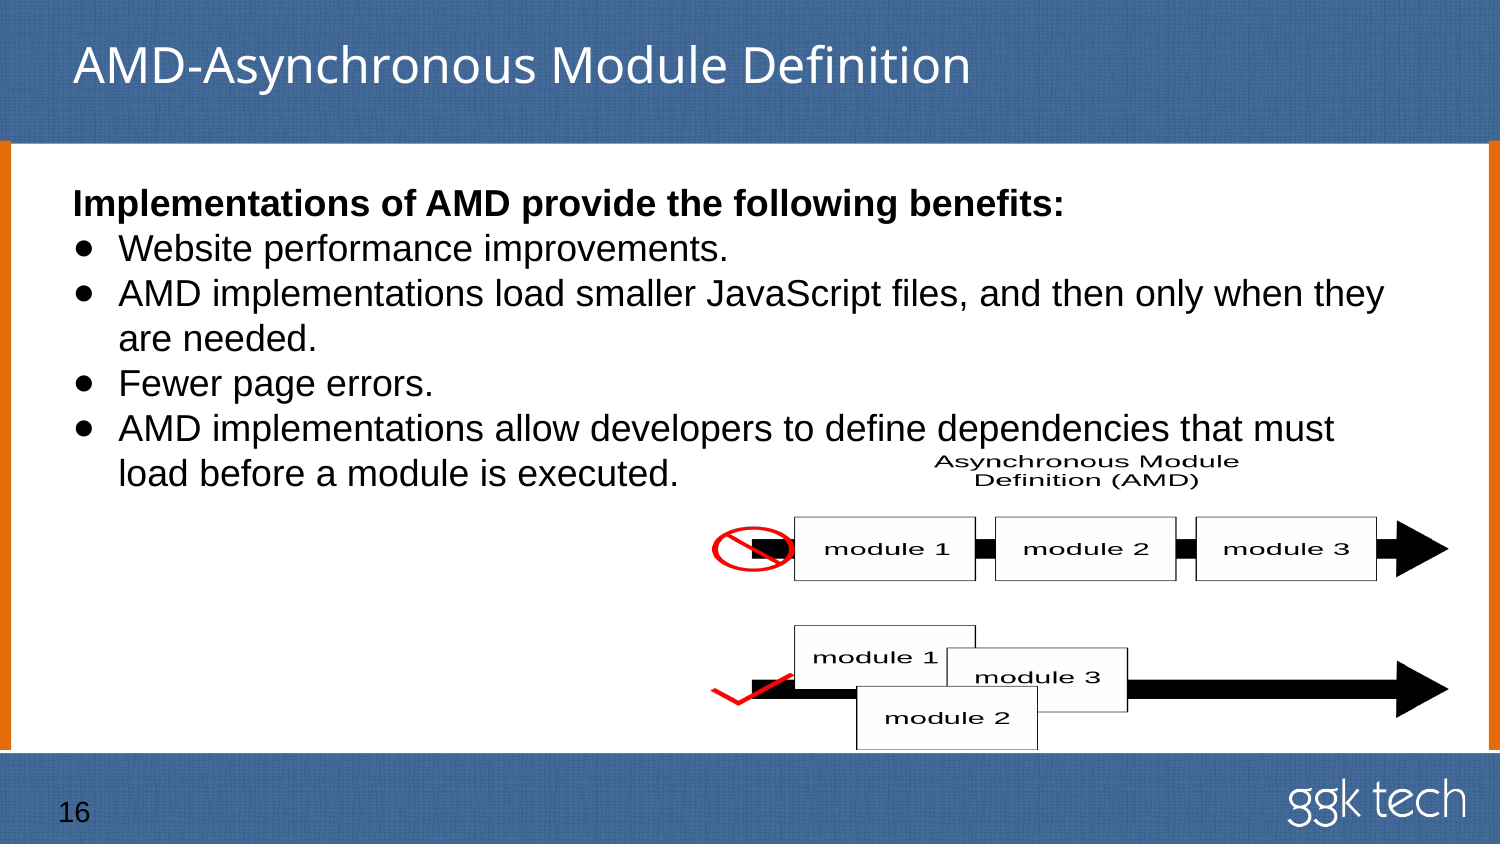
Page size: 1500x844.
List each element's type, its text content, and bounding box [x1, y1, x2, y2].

picture [710, 455, 1449, 750]
picture [0, 0, 1500, 143]
picture [0, 754, 1500, 844]
text_box Implementations of AMD provide the following benefits: Website performance improvements. AMD implementations load smaller JavaScript files, and then only when they are needed. Fewer page errors. AMD implementations allow developers to define dependencies that must load before a module is executed. [50, 167, 1413, 761]
title AMD-Asynchronous Module Definition [62, 18, 1413, 109]
slide_number ‹#› [46, 788, 385, 833]
